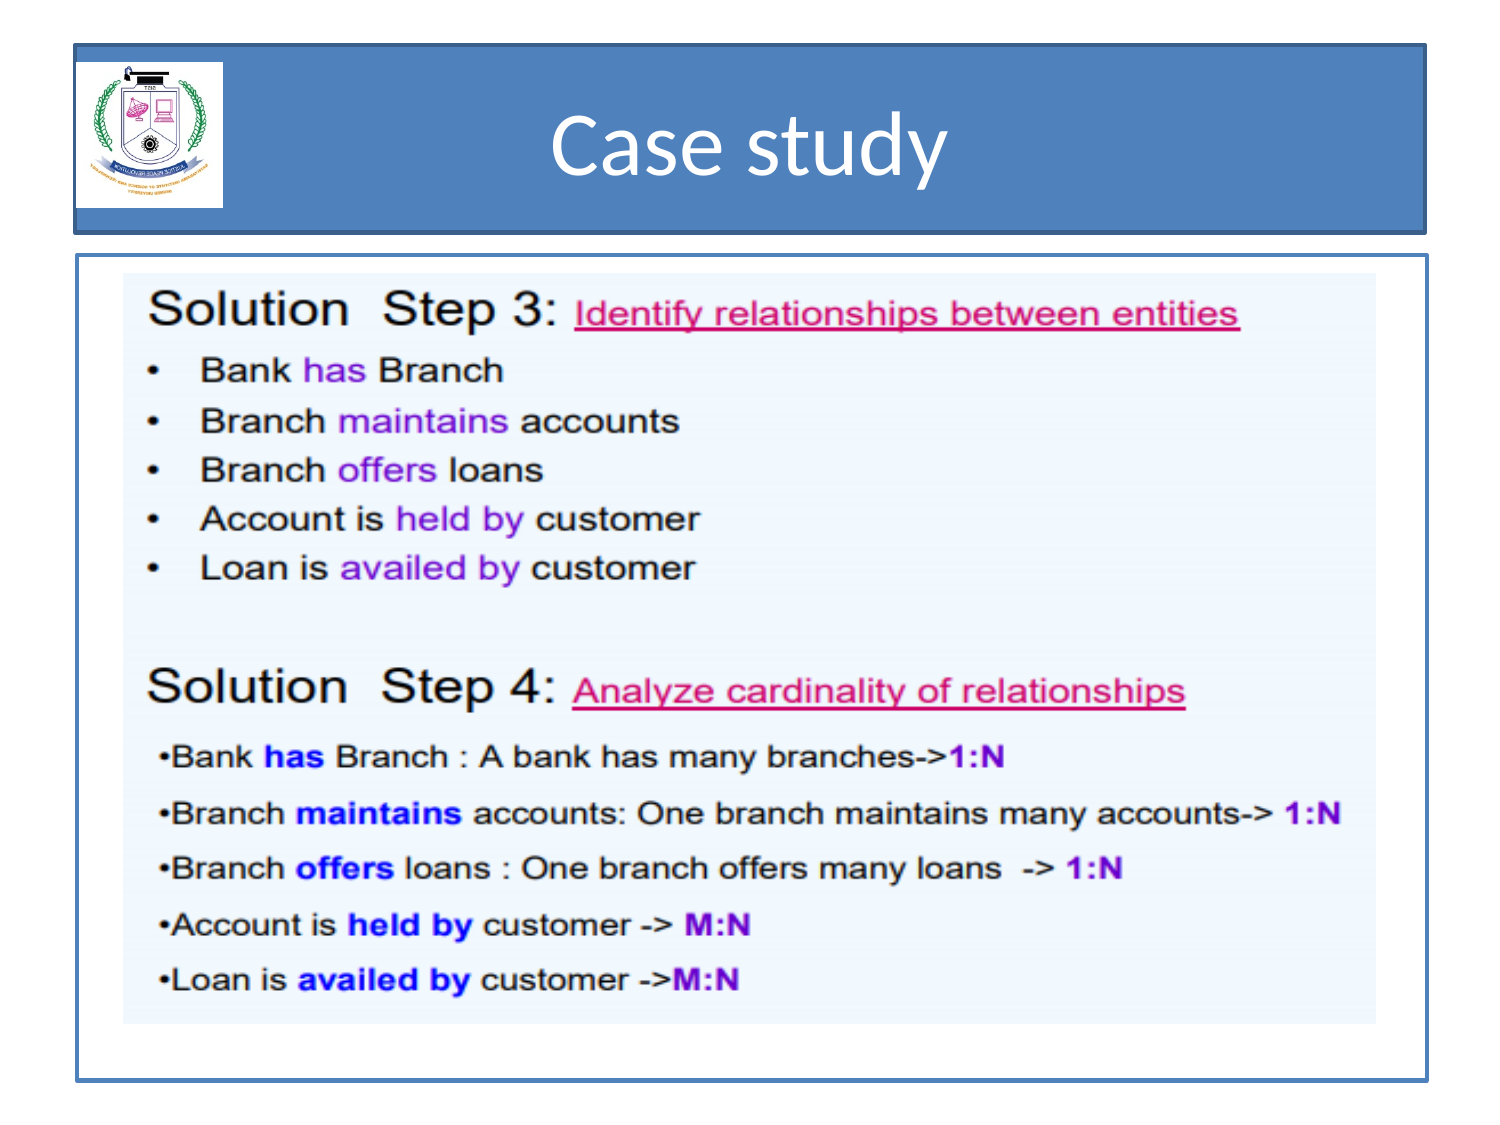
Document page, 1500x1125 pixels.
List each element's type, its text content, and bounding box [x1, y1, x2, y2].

list [75, 253, 1429, 1083]
title Case study [73, 43, 1427, 235]
picture [123, 273, 1377, 1024]
picture [76, 61, 223, 209]
